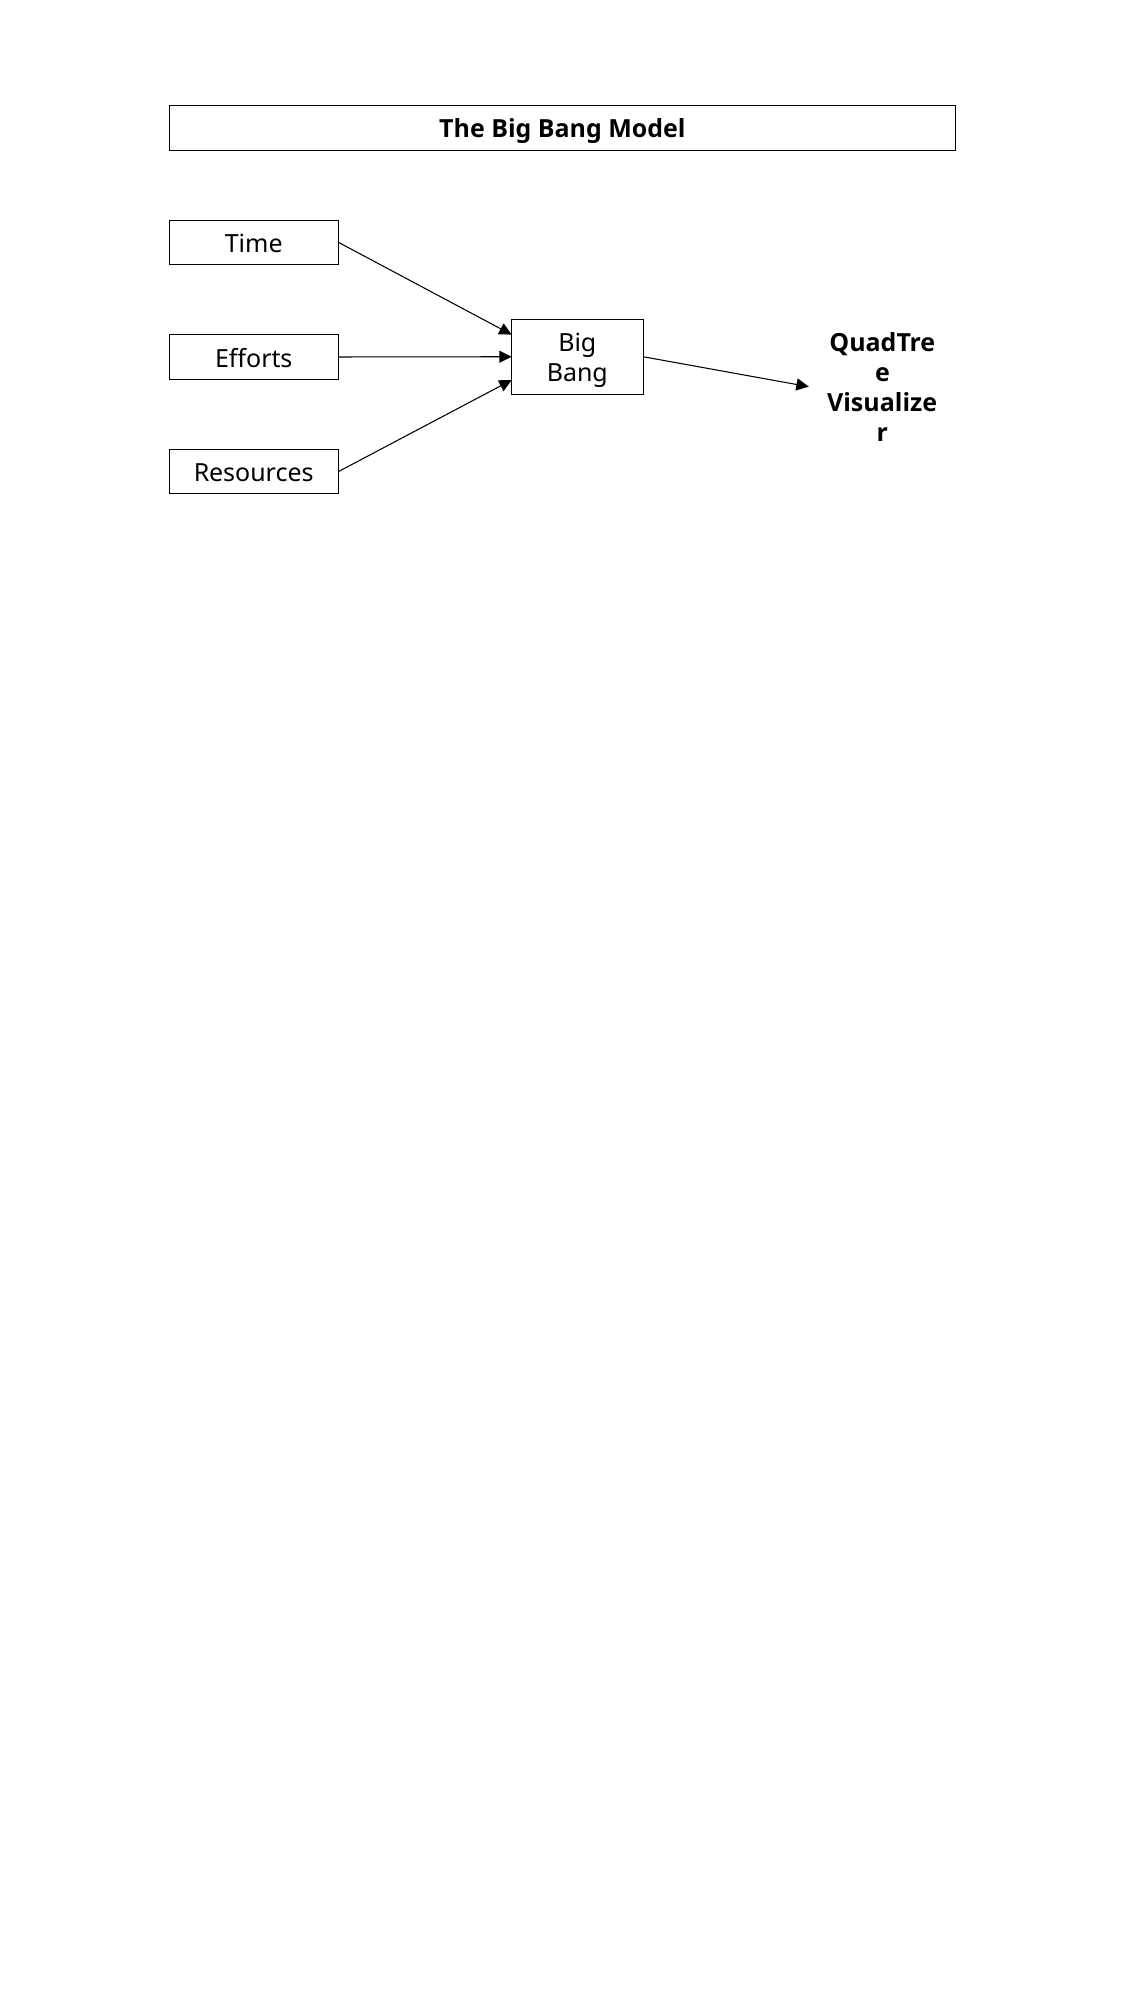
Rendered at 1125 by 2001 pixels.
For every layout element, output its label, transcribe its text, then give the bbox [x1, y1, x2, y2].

text_box Time [169, 220, 339, 265]
text_box Big Bang [511, 319, 644, 395]
text_box The Big Bang Model [169, 105, 956, 151]
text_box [338, 379, 512, 472]
text_box Resources [169, 449, 339, 494]
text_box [338, 242, 512, 335]
text_box QuadTree Visualizer [808, 319, 956, 454]
text_box Efforts [169, 334, 339, 380]
